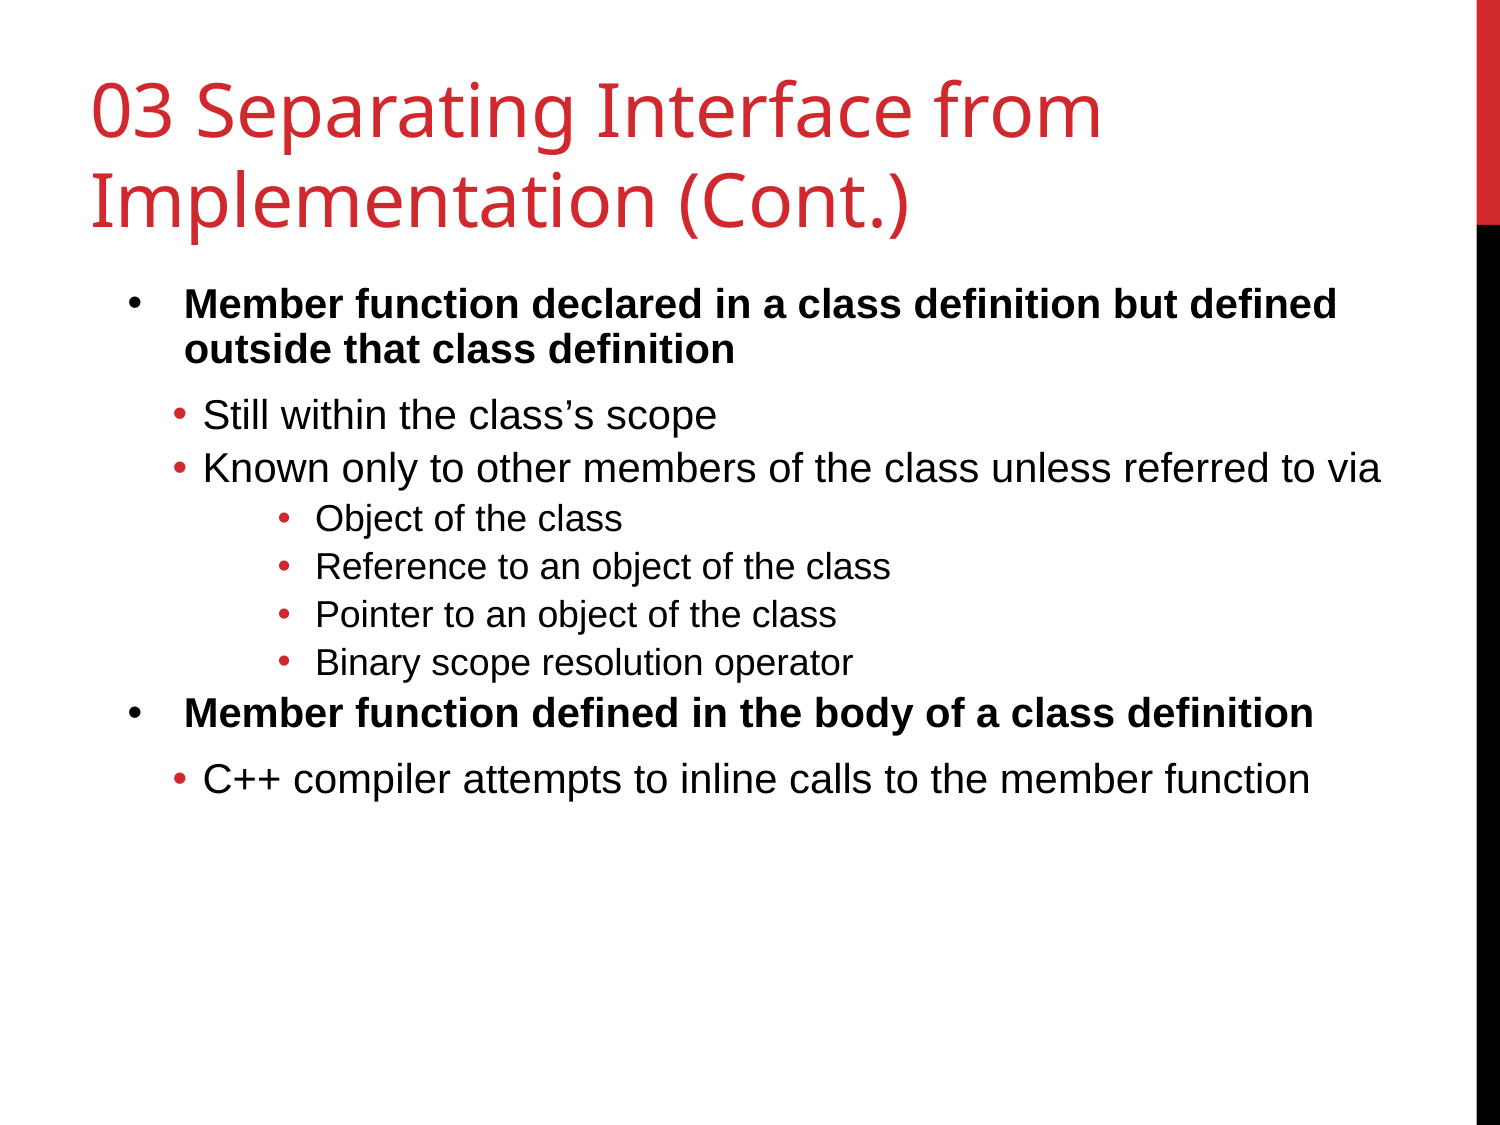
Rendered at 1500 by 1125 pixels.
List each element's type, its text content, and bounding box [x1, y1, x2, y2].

title 03 Separating Interface from Implementation (Cont.) [75, 24, 1463, 250]
list Member function declared in a class definition but defined outside that class definition Still within the class’s scope Known only to other members of the class unless referred to via Object of the class Reference to an object of the class Pointer to an object of the class Binary scope resolution operator Member function defined in the body of a class definition C++ compiler attempts to inline calls to the member function [112, 275, 1425, 1035]
